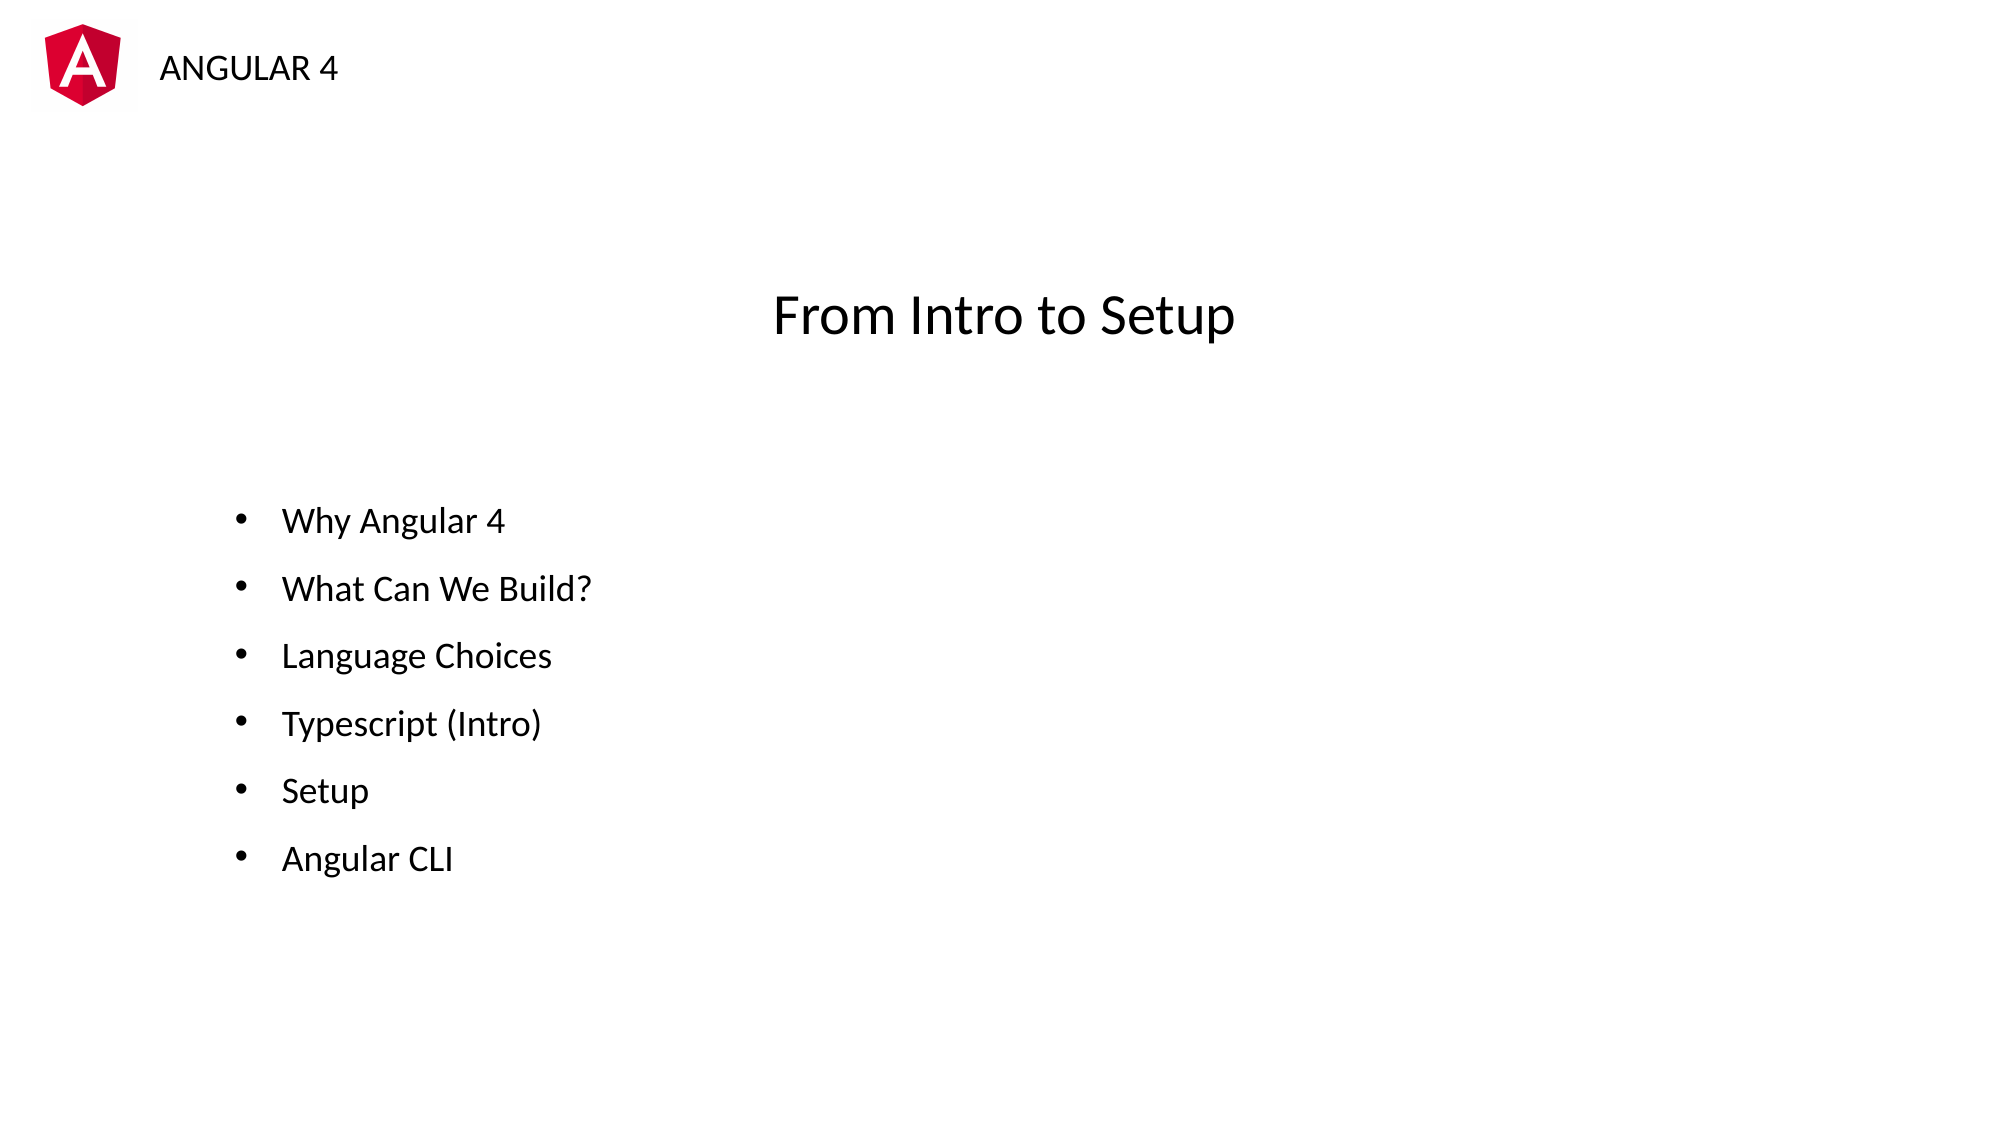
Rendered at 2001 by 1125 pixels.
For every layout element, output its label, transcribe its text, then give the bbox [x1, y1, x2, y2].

text_box Why Angular 4 What Can We Build? Language Choices Typescript (Intro) Setup Angular CLI [220, 466, 648, 886]
picture [31, 19, 138, 112]
text_box From Intro to Setup [758, 268, 1252, 354]
